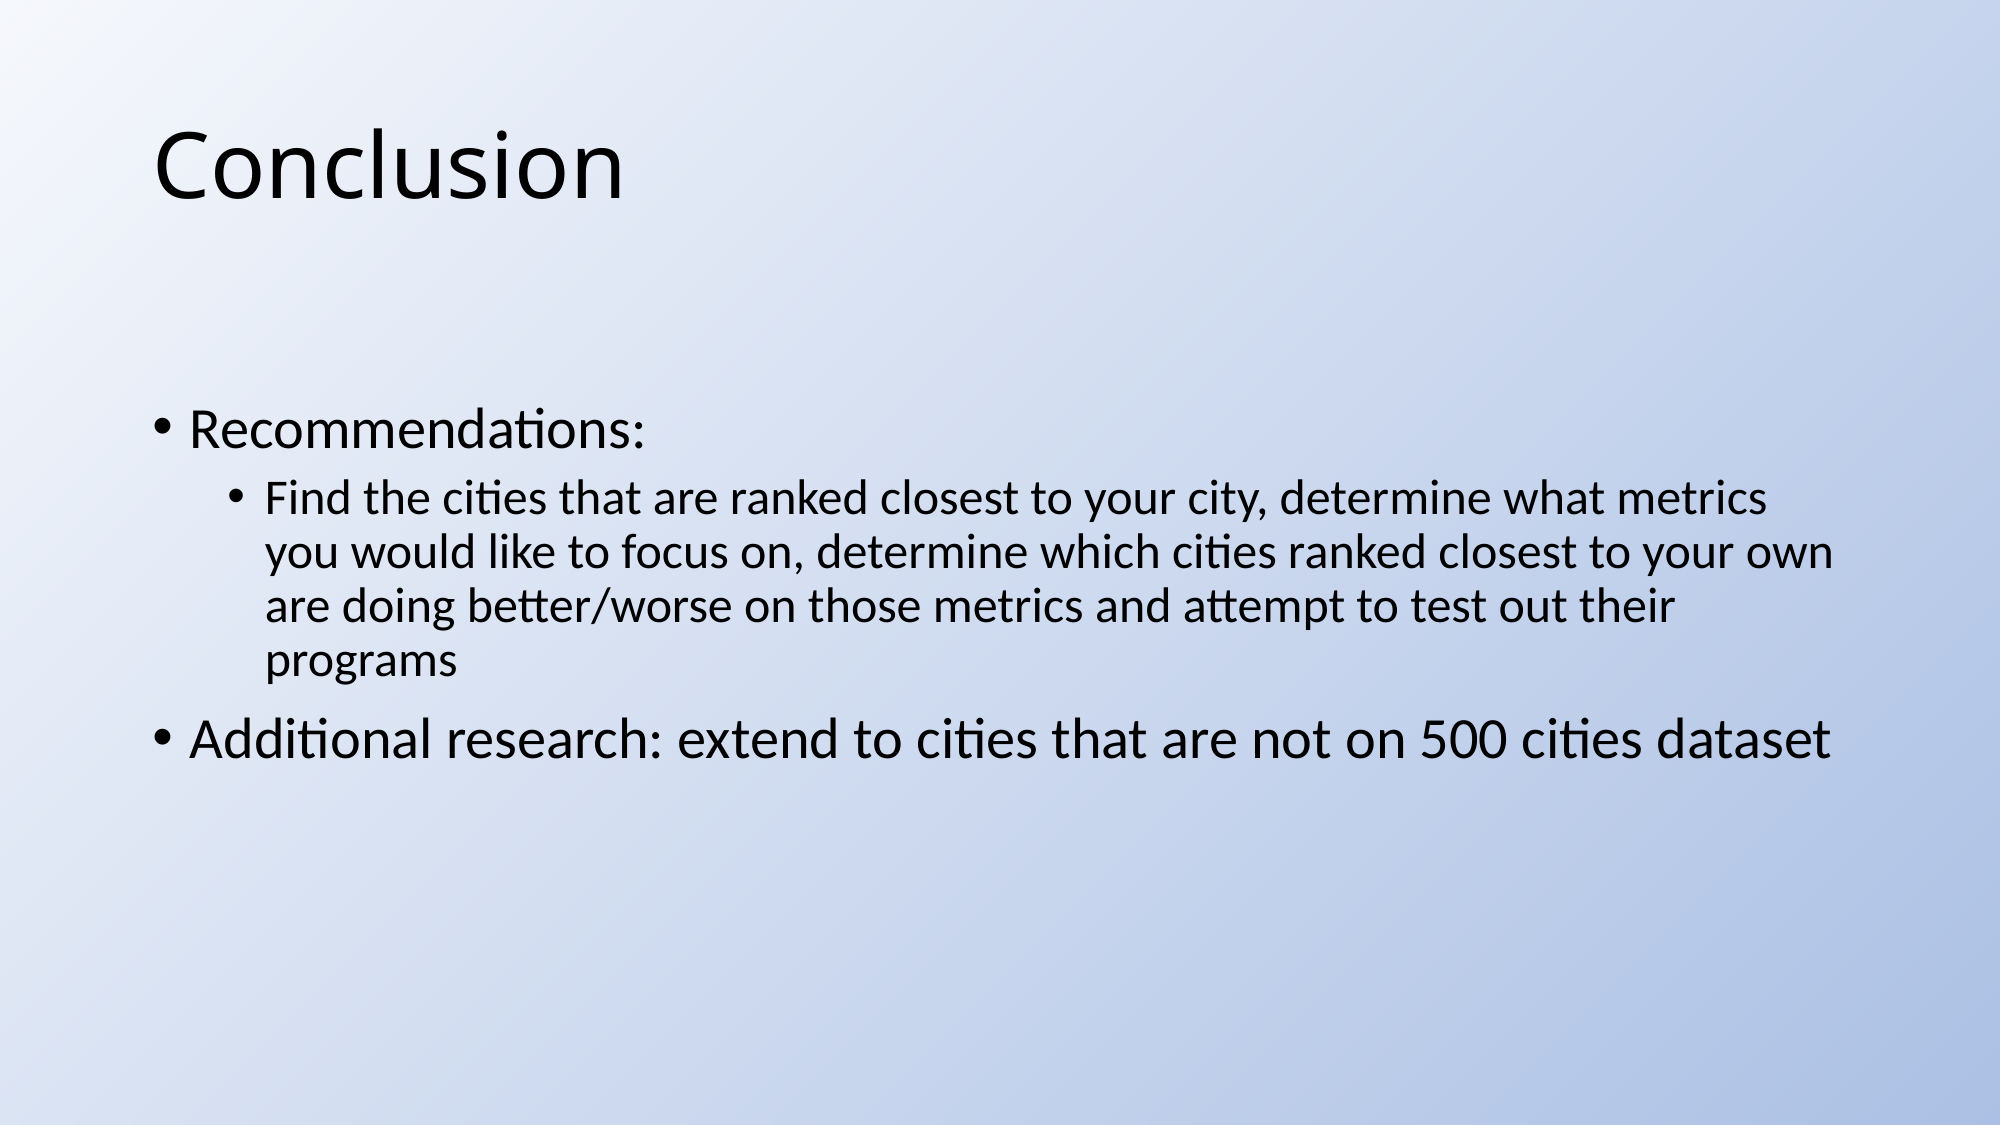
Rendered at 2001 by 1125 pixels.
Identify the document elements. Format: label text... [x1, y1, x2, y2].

title Conclusion [137, 59, 1863, 278]
list Recommendations: Find the cities that are ranked closest to your city, determine what metrics you would like to focus on, determine which cities ranked closest to your own are doing better/worse on those metrics and attempt to test out their programs Additional research: extend to cities that are not on 500 cities dataset [137, 299, 1863, 1014]
